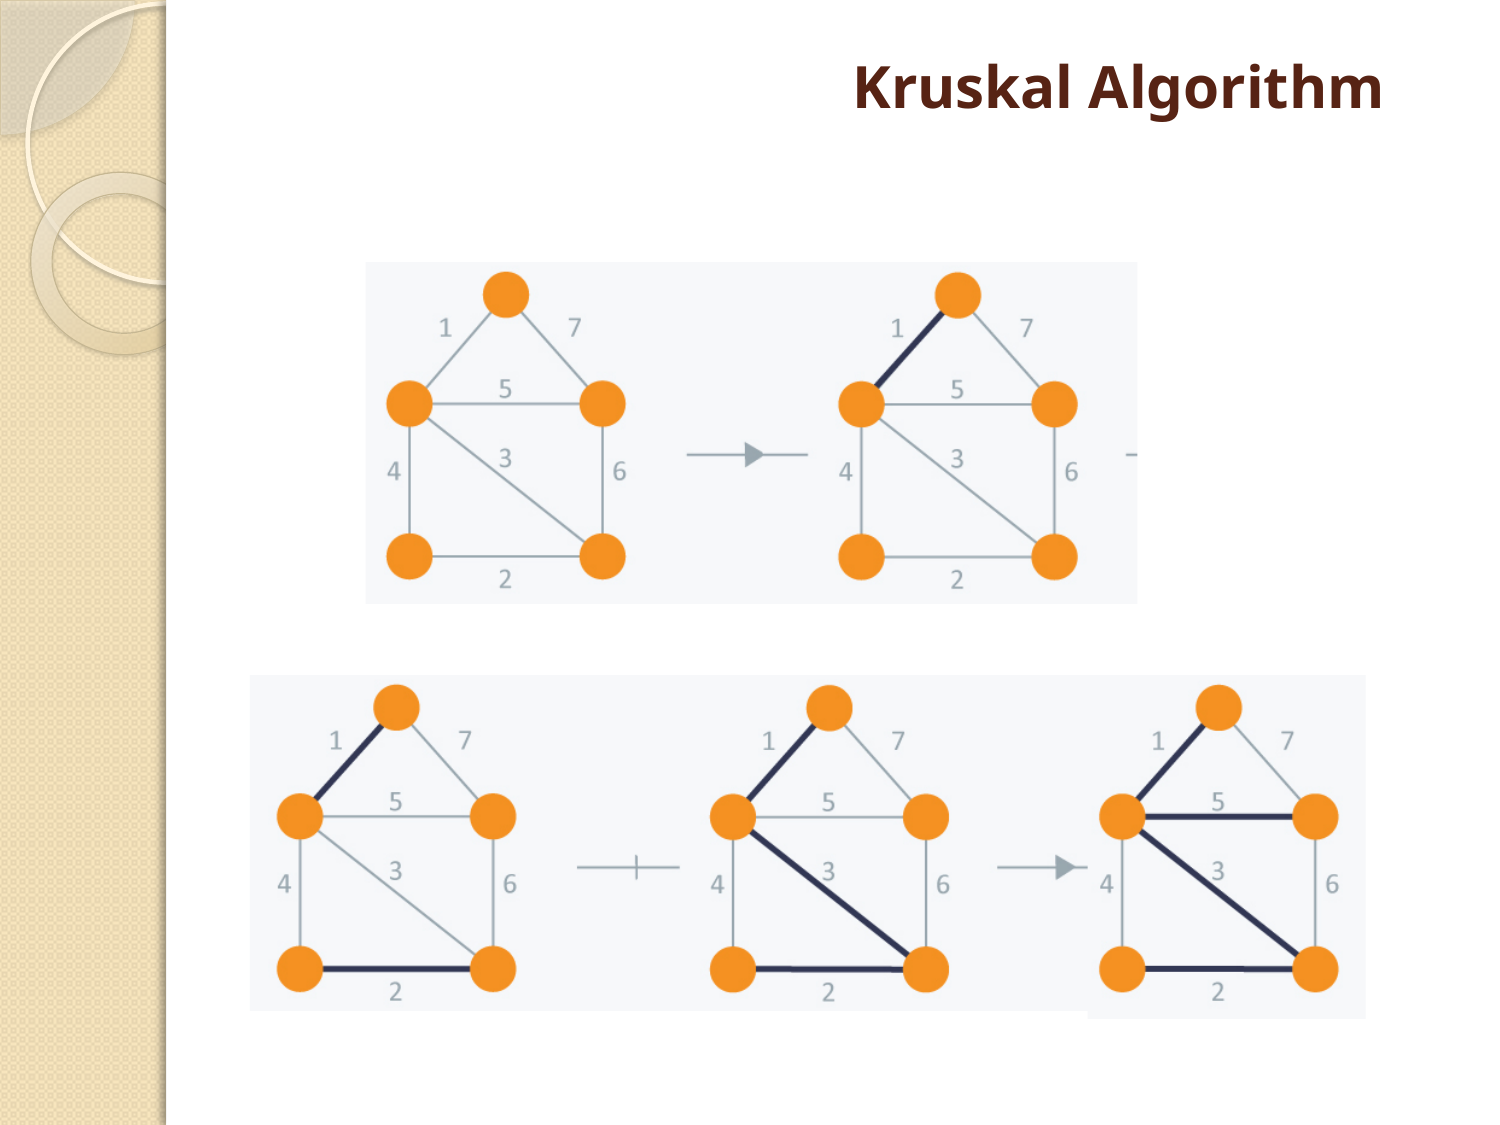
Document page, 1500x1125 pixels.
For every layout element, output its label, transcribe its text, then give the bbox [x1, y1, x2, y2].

title Kruskal Algorithm [837, 45, 1466, 125]
picture [365, 262, 1138, 604]
picture [249, 674, 1366, 1019]
